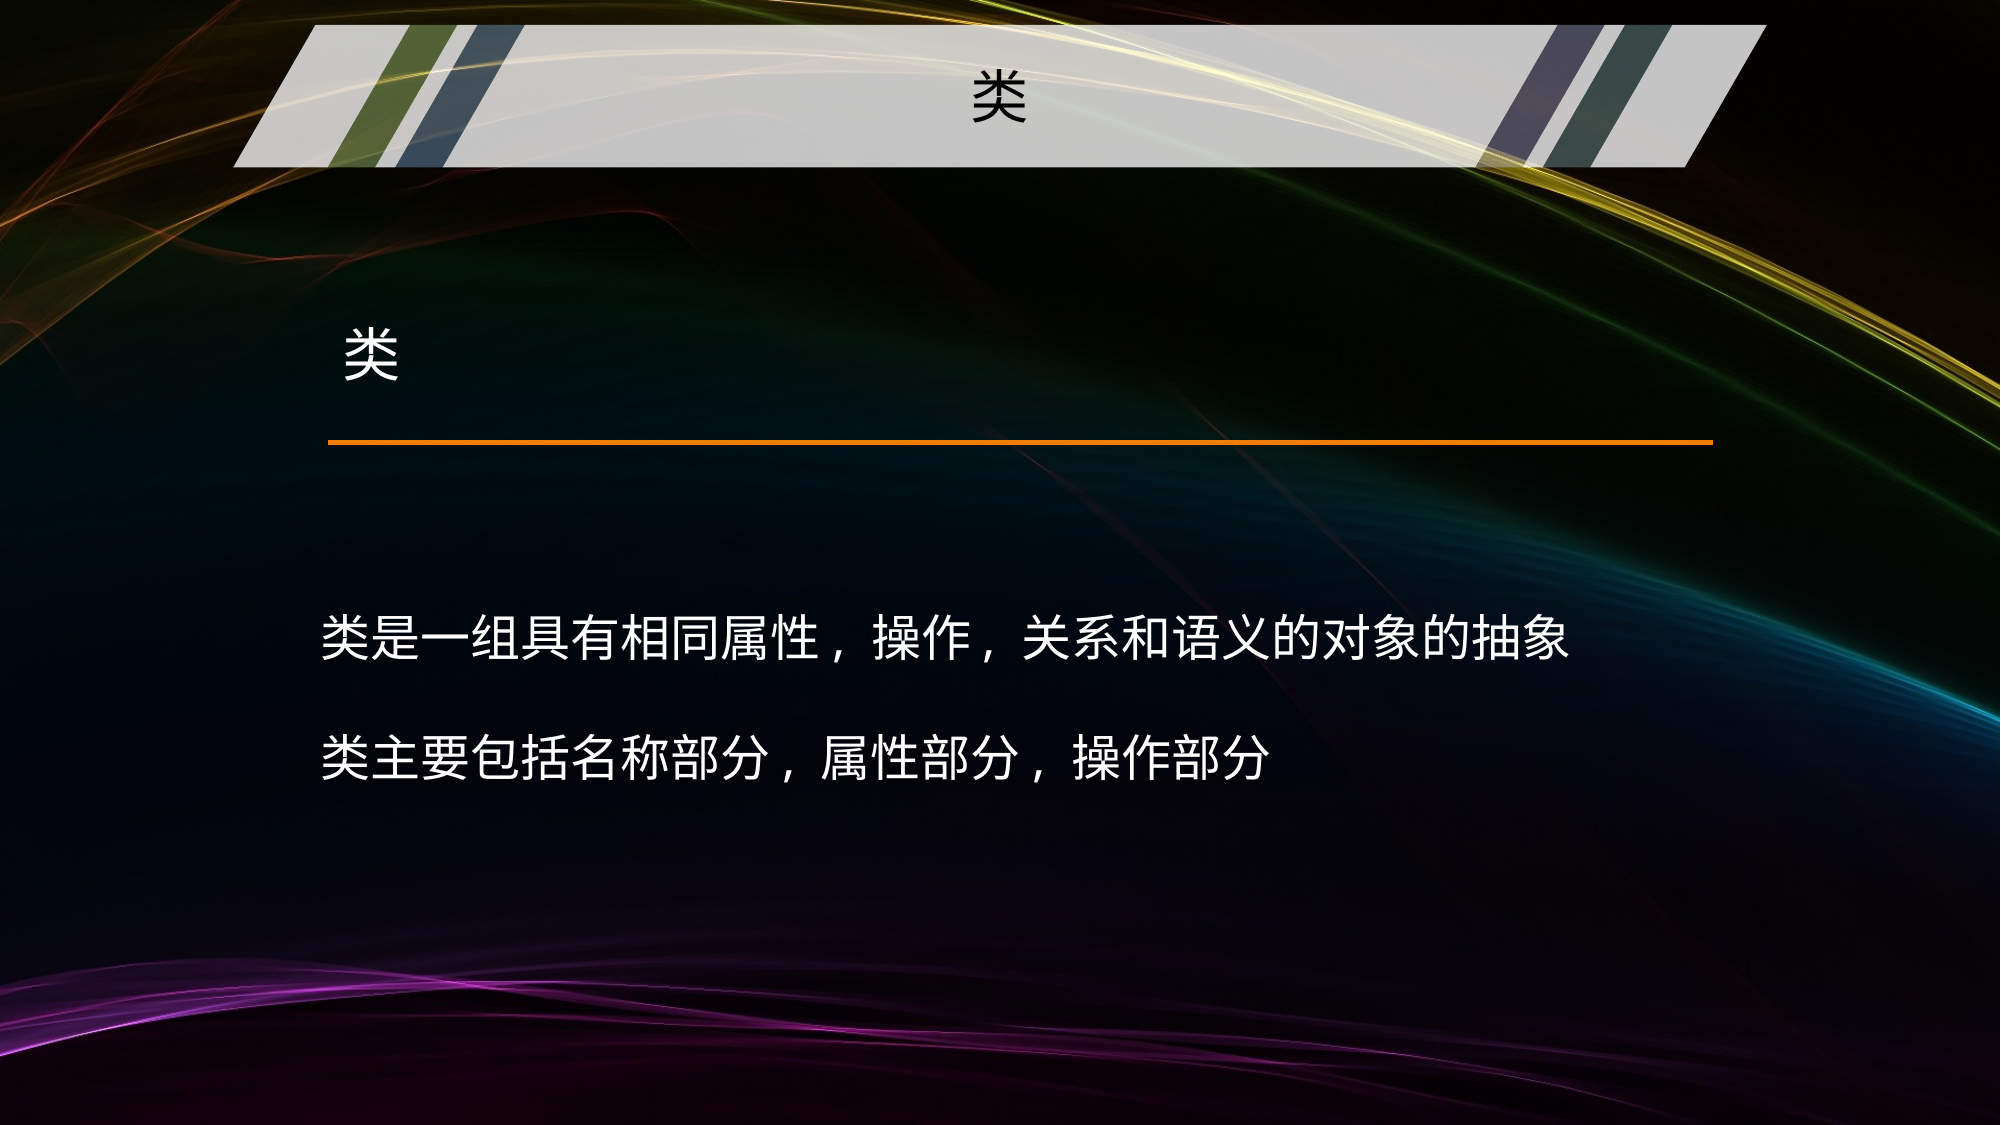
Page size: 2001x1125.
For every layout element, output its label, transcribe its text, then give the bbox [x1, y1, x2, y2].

text_box [231, 23, 412, 169]
text_box [1520, 23, 1627, 169]
text_box [329, 23, 456, 169]
text_box 类是一组具有相同属性, 操作, 关系和语义的对象的抽象 类主要包括名称部分, 属性部分, 操作部分 [305, 599, 1587, 794]
text_box 类 [327, 310, 1108, 396]
text_box [1476, 23, 1604, 169]
text_box [396, 23, 524, 169]
text_box 类 [609, 53, 1390, 139]
footer [662, 1042, 1338, 1103]
text_box [1544, 23, 1671, 169]
picture [0, 0, 2000, 1125]
text_box [373, 23, 480, 169]
text_box [1588, 23, 1769, 169]
text_box [440, 23, 1560, 169]
slide_number 12 [1412, 1042, 1863, 1103]
